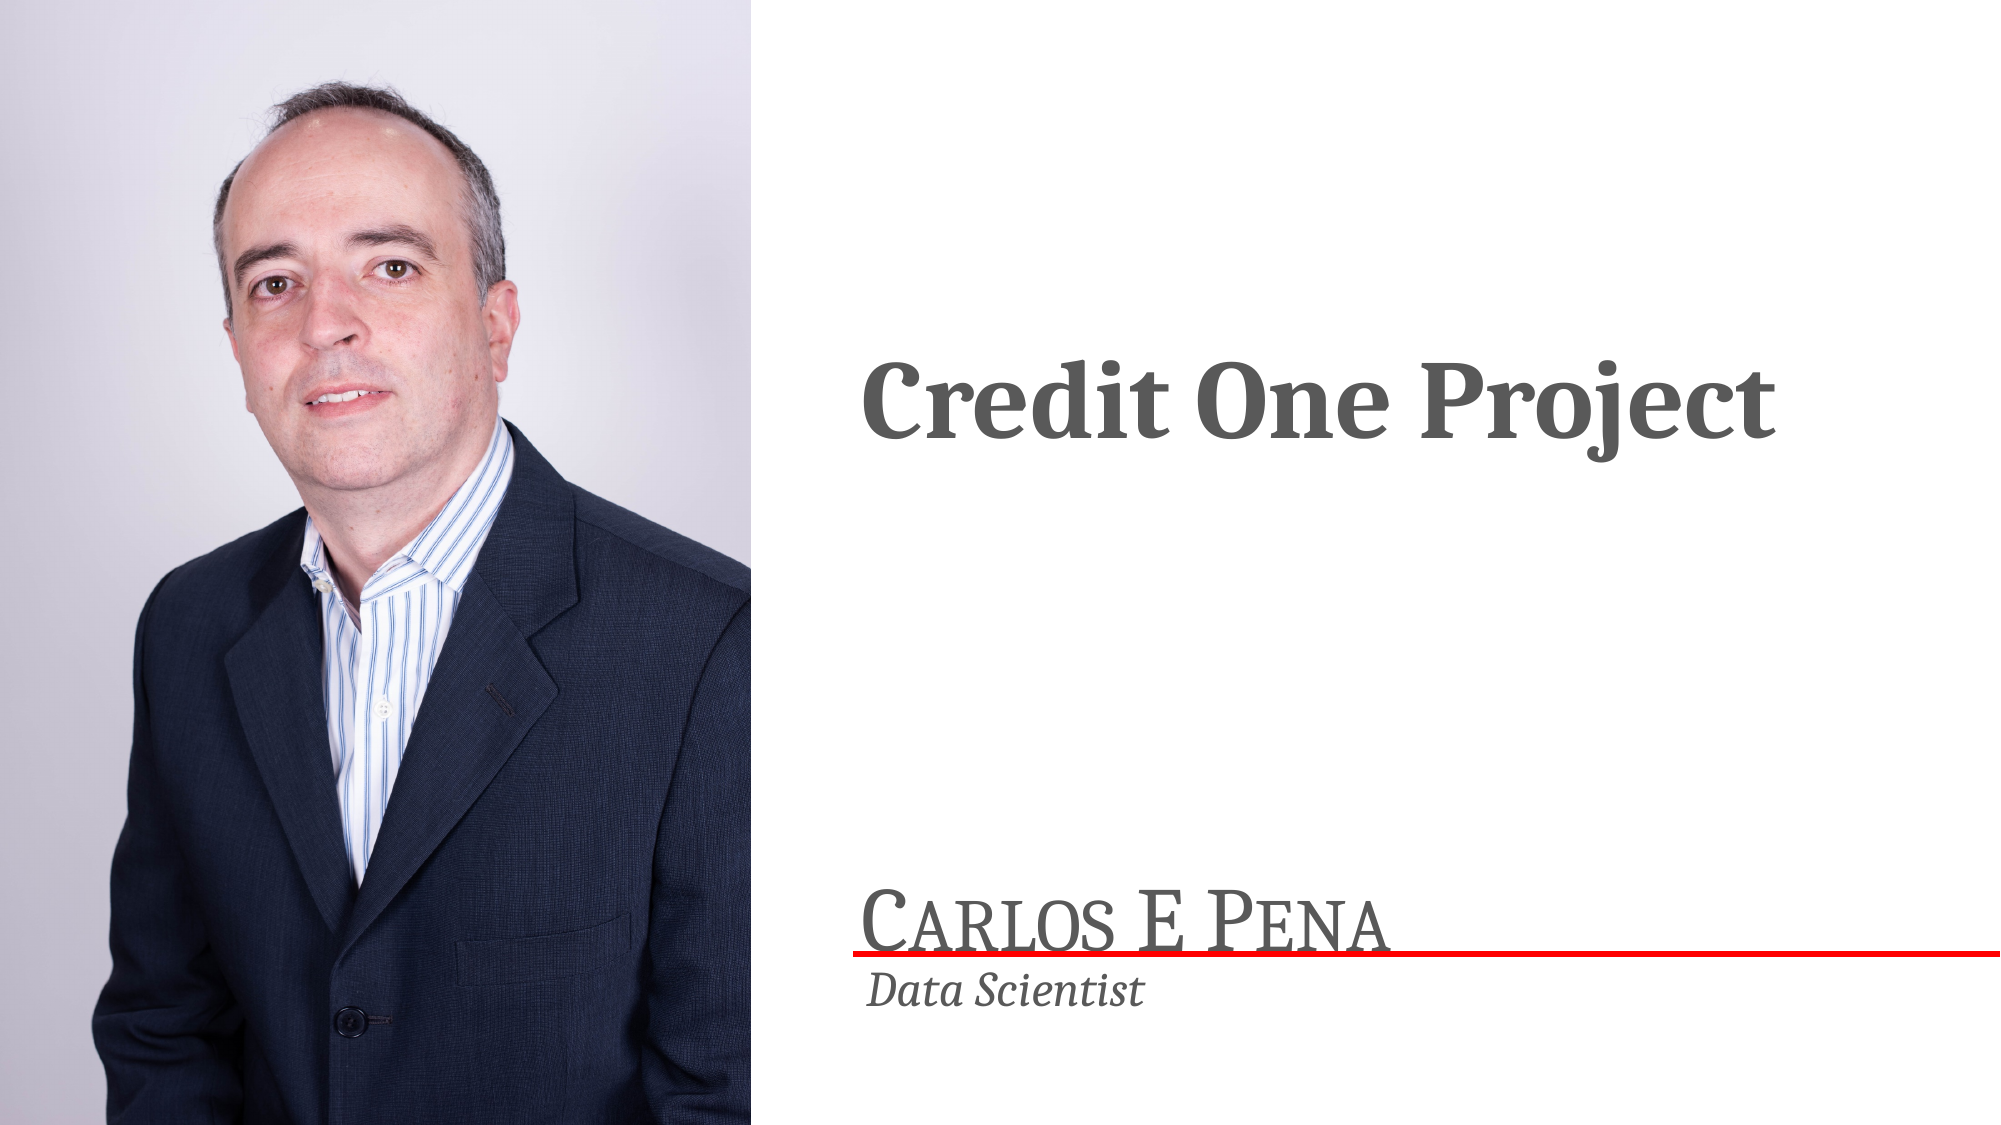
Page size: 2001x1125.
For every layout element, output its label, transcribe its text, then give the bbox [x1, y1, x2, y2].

text_box CARLOS E PENA [846, 831, 1847, 978]
text_box Data Scientist [851, 937, 1852, 1025]
text_box Credit One Project [846, 293, 1945, 469]
picture [0, 0, 751, 1125]
